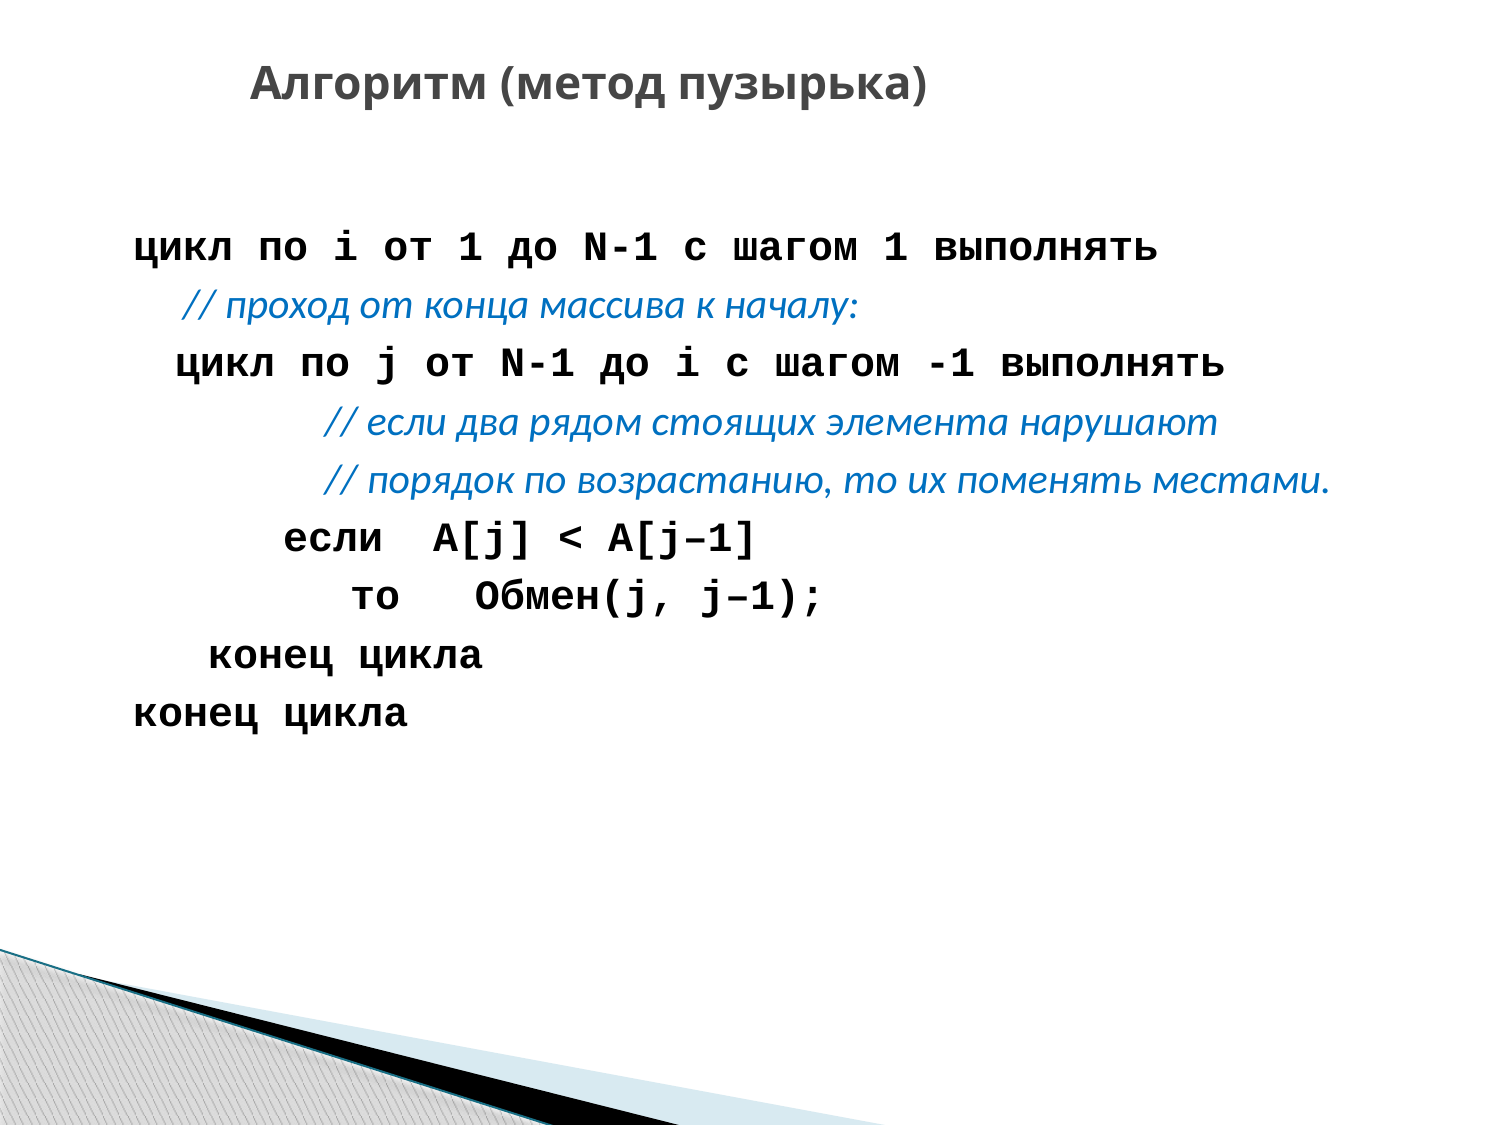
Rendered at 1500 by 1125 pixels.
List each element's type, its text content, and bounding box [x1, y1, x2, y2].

list цикл по i от 1 до N-1 с шагом 1 выполнять // проход от конца массива к началу: цикл по j от N-1 до i с шагом -1 выполнять // если два рядом стоящих элемента нарушают // порядок по возрастанию, то их поменять местами. если A[j] < A[j–1] то Обмен(j, j–1); конец цикла конец цикла [100, 210, 1466, 846]
title Алгоритм (метод пузырька) [235, 45, 1466, 118]
